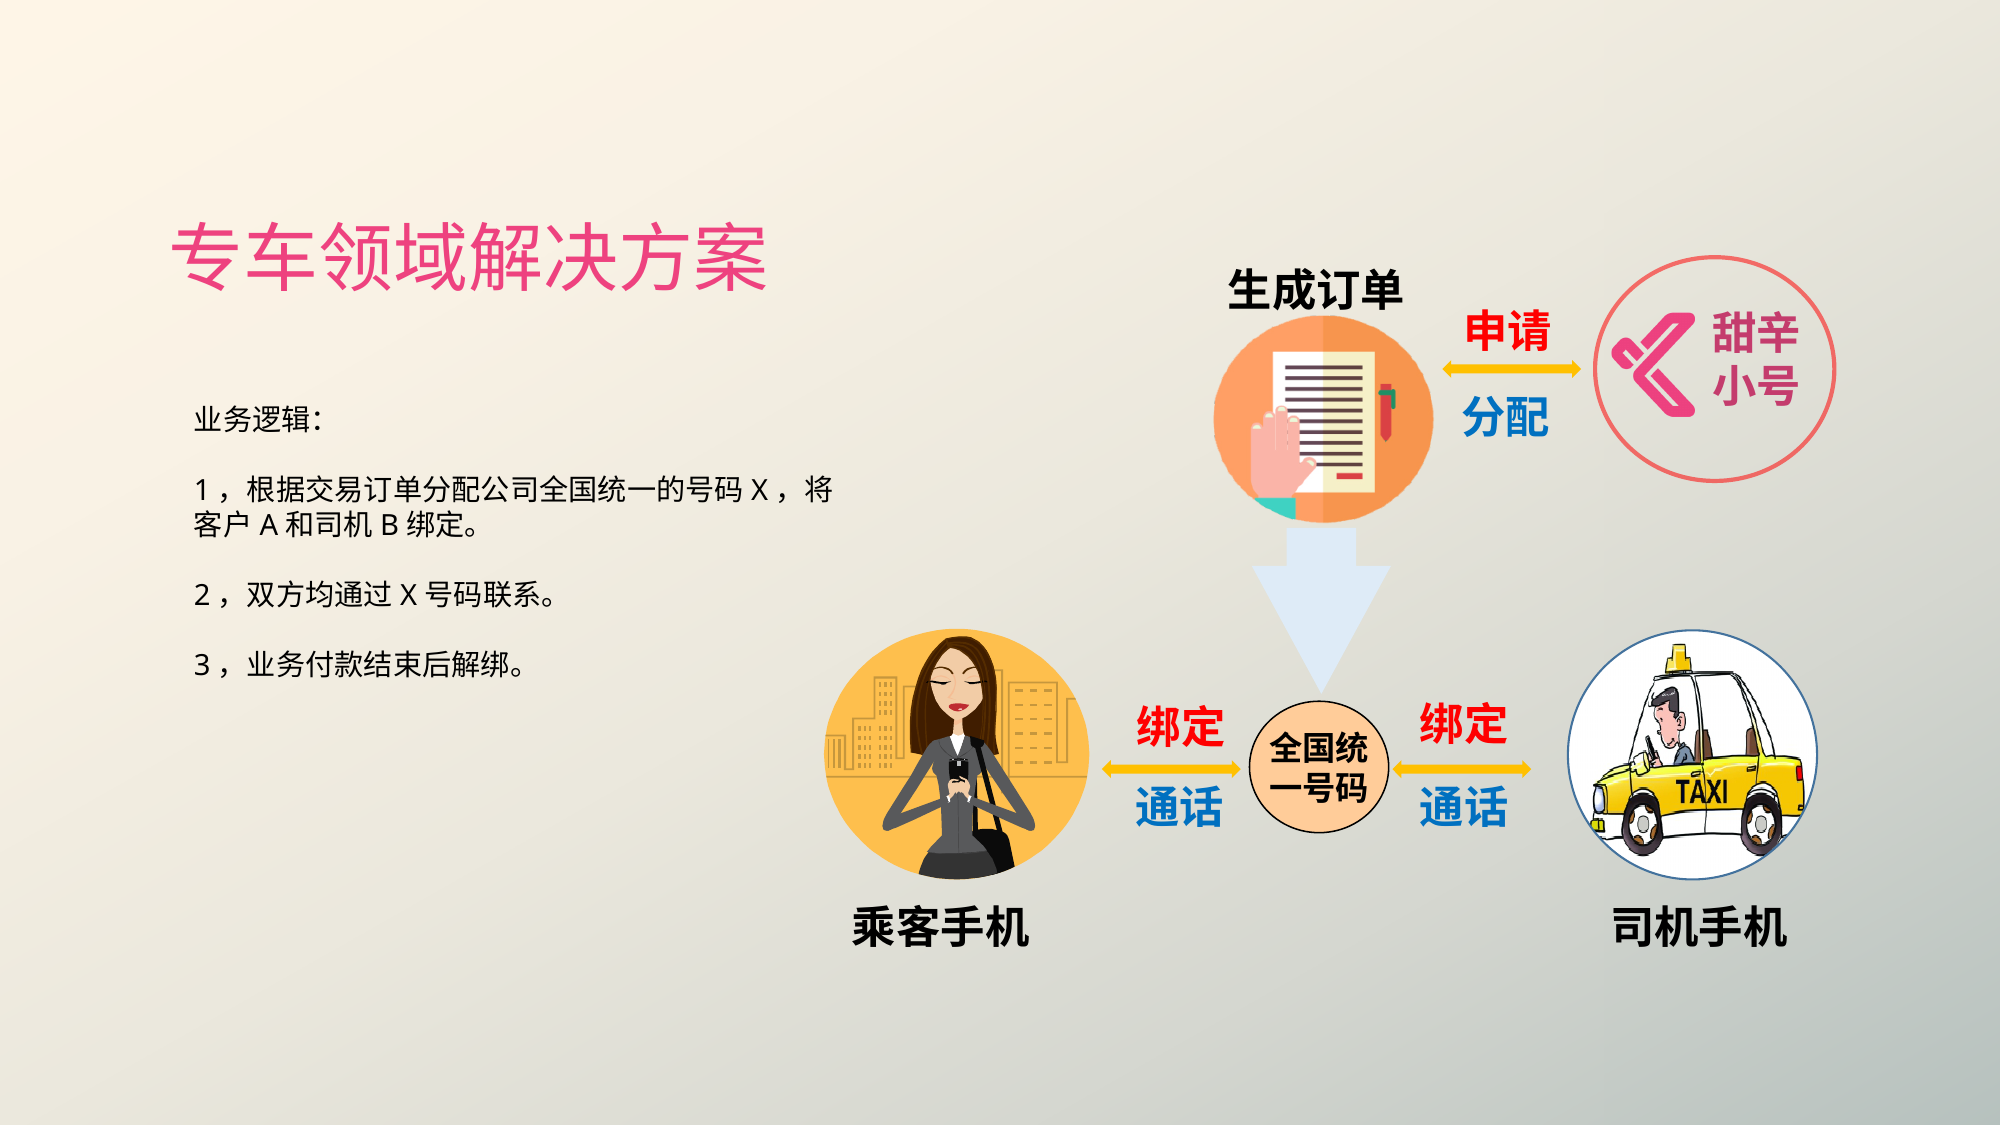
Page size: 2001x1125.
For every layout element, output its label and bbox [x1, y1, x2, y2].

picture [0, 0, 2000, 1125]
text_box [823, 628, 1242, 964]
